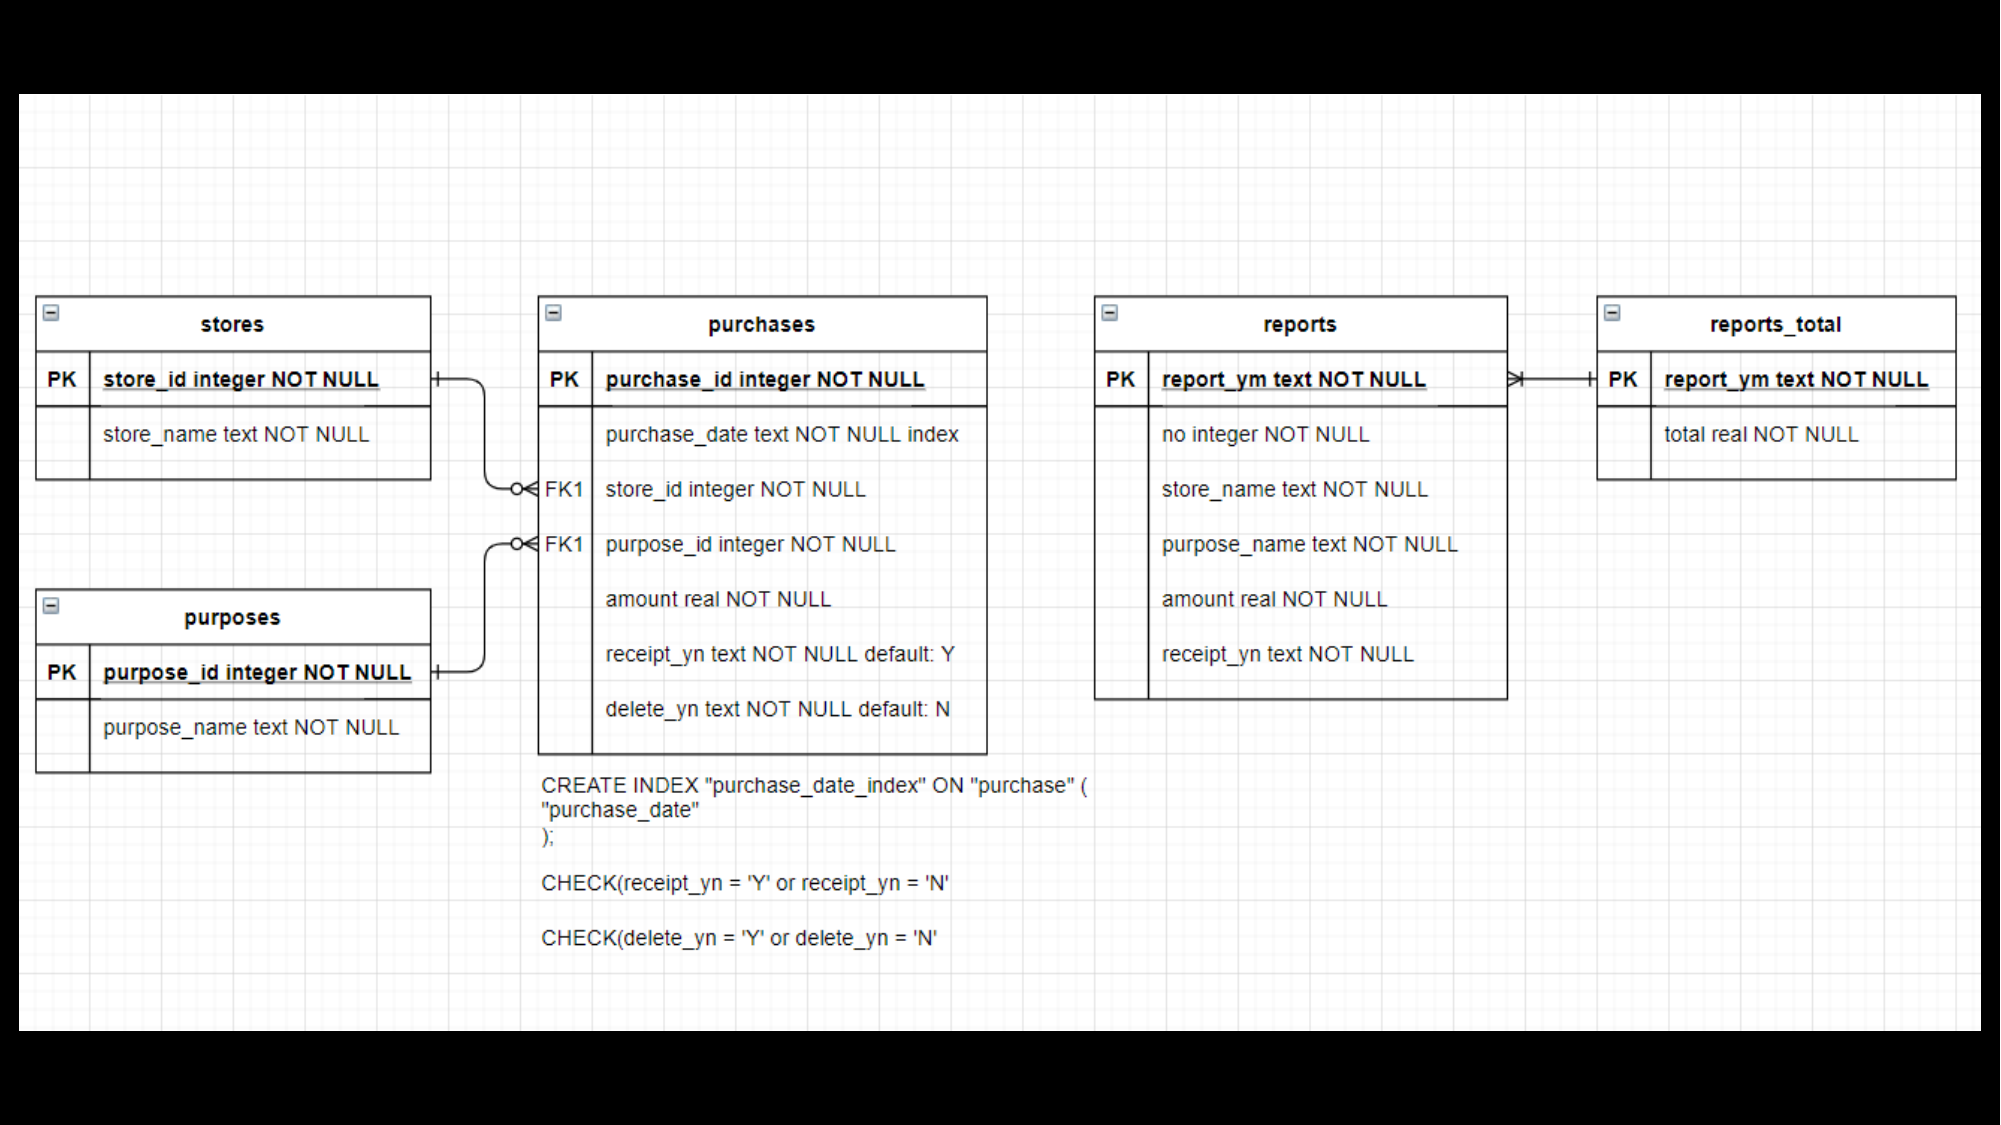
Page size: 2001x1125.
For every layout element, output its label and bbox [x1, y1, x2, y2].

picture [19, 94, 1981, 1031]
